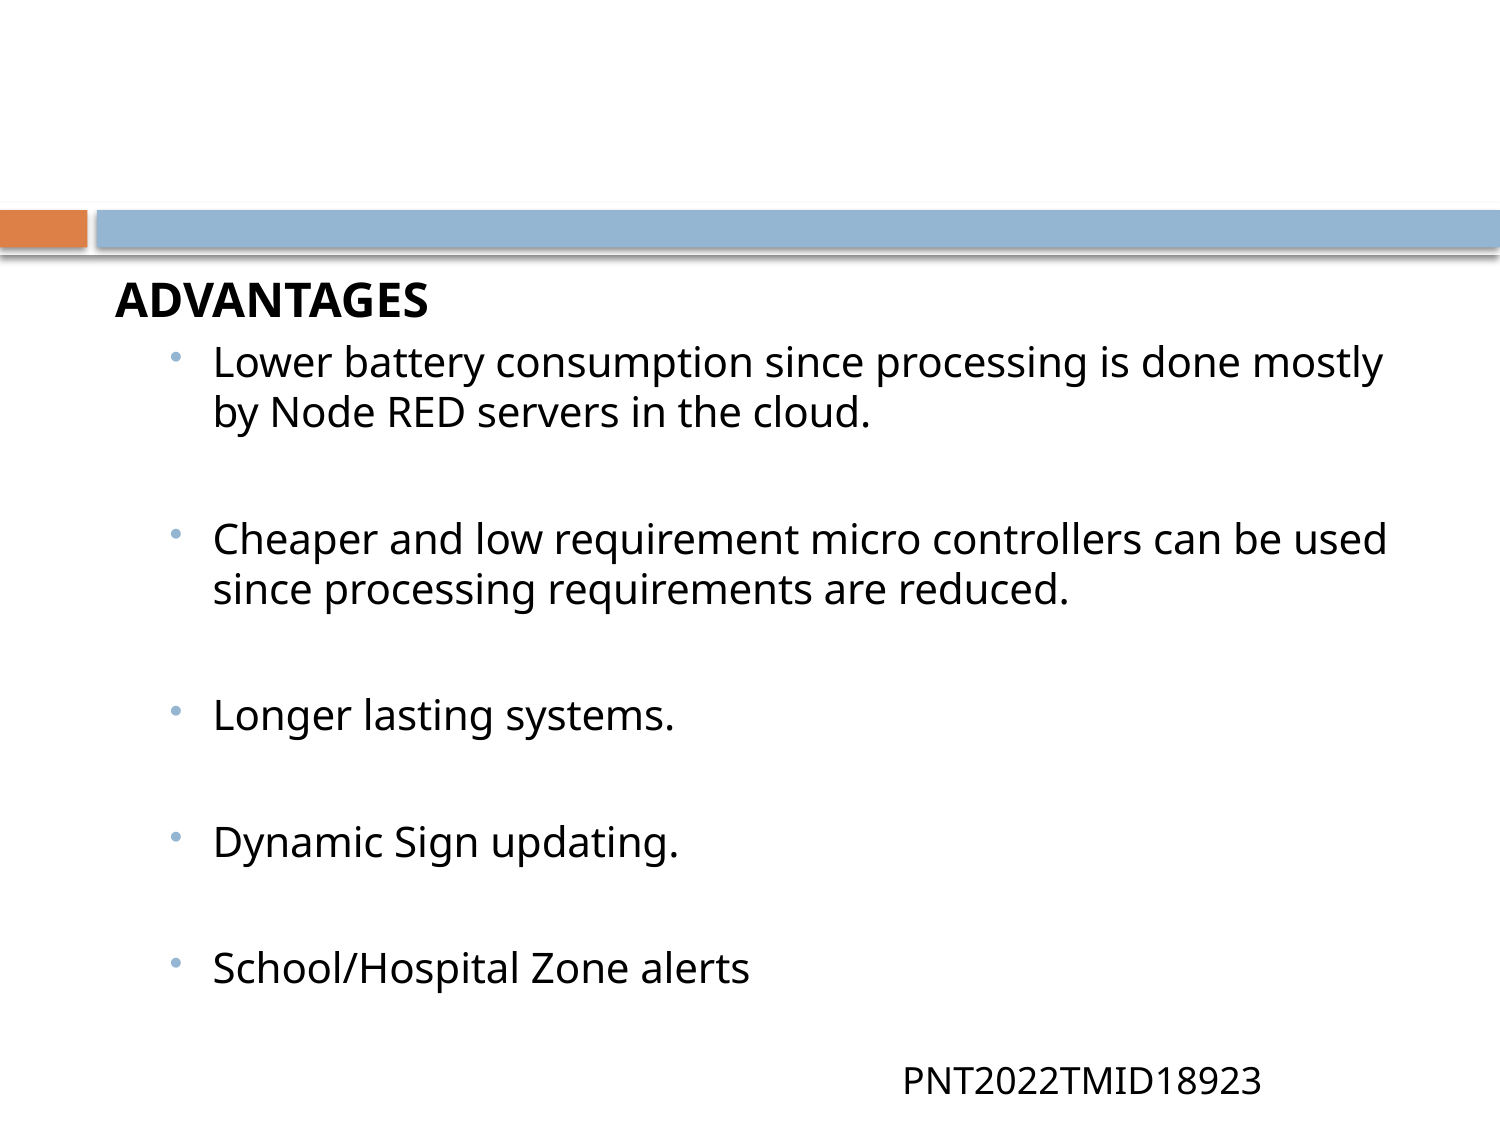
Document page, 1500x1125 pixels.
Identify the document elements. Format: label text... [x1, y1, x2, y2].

list ADVANTAGES Lower battery consumption since processing is done mostly by Node RED servers in the cloud. Cheaper and low requirement micro controllers can be used since processing requirements are reduced. Longer lasting systems. Dynamic Sign updating. School/Hospital Zone alerts [100, 262, 1438, 1000]
text_box PNT2022TMID18923 [887, 1049, 1400, 1125]
